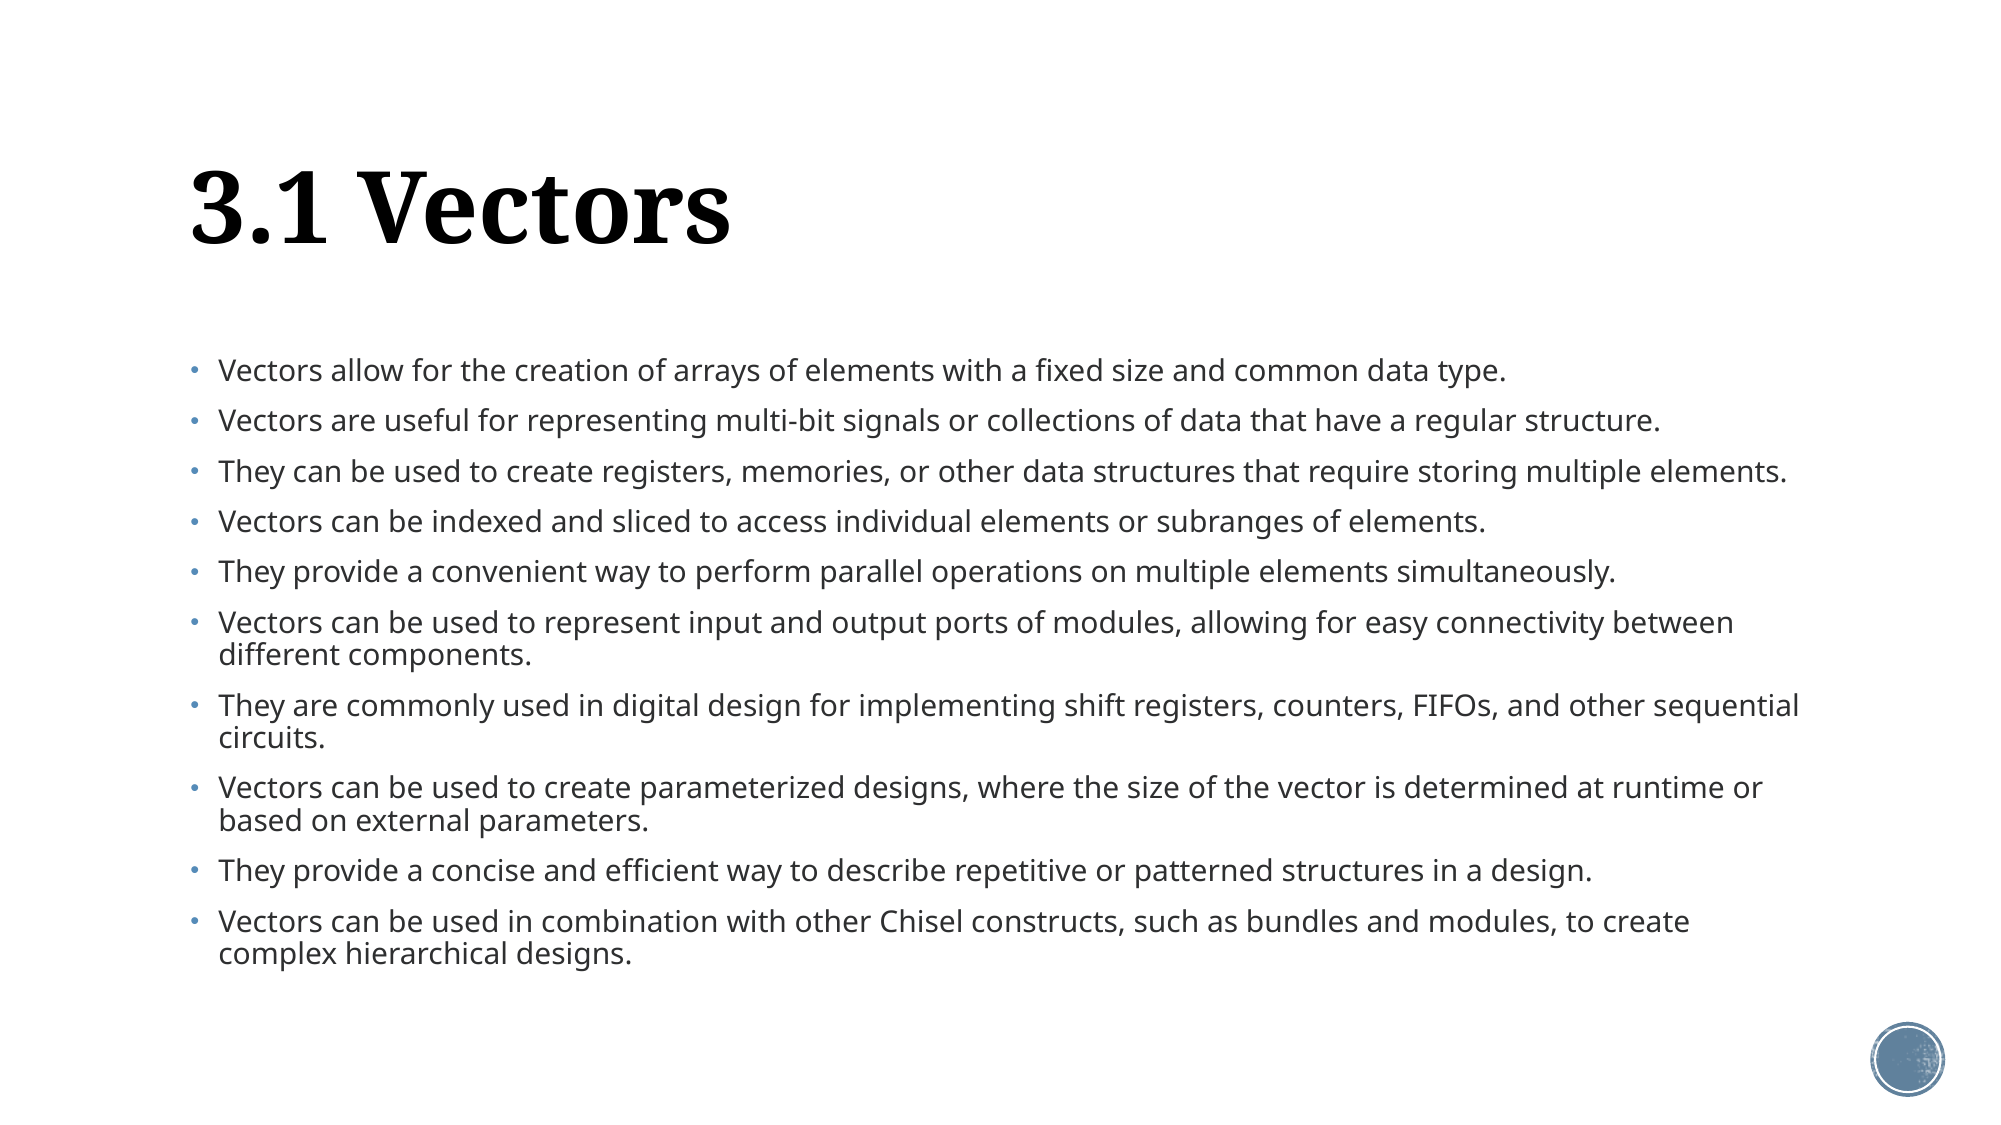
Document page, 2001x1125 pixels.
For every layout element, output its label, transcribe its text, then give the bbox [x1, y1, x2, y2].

list Vectors allow for the creation of arrays of elements with a fixed size and common data type. Vectors are useful for representing multi-bit signals or collections of data that have a regular structure. They can be used to create registers, memories, or other data structures that require storing multiple elements. Vectors can be indexed and sliced to access individual elements or subranges of elements. They provide a convenient way to perform parallel operations on multiple elements simultaneously. Vectors can be used to represent input and output ports of modules, allowing for easy connectivity between different components. They are commonly used in digital design for implementing shift registers, counters, FIFOs, and other sequential circuits. Vectors can be used to create parameterized designs, where the size of the vector is determined at runtime or based on external parameters. They provide a concise and efficient way to describe repetitive or patterned structures in a design. Vectors can be used in combination with other Chisel constructs, such as bundles and modules, to create complex hierarchical designs. [175, 348, 1826, 1013]
title 3.1 Vectors [175, 79, 1826, 344]
